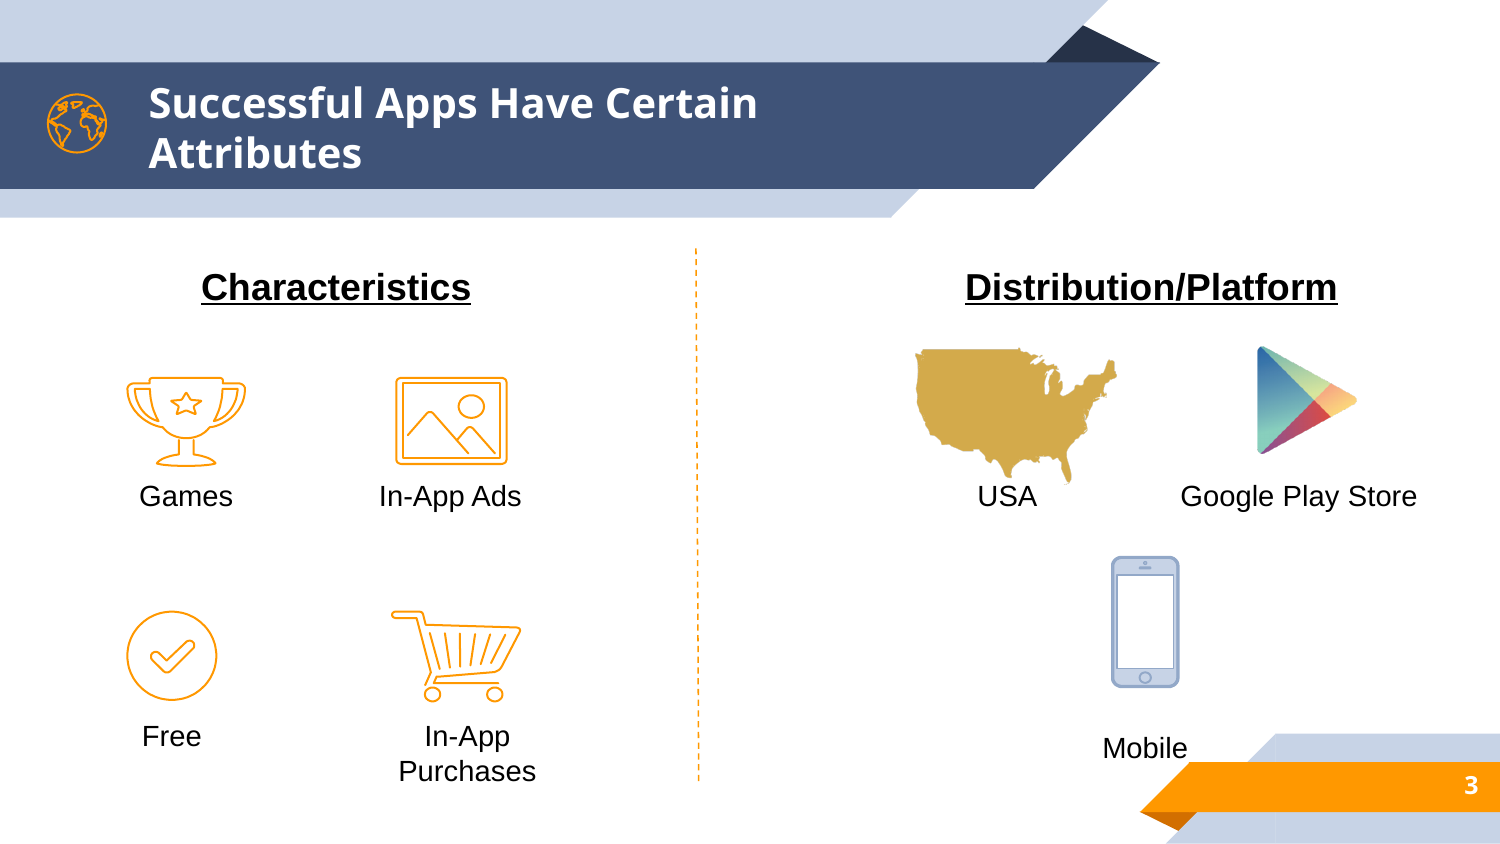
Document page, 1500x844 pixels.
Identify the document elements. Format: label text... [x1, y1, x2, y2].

text_box Games [74, 461, 298, 502]
text_box USA [895, 496, 1120, 502]
text_box Google Play Store [1151, 461, 1448, 502]
text_box Free [60, 702, 284, 742]
text_box [1111, 556, 1179, 688]
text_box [391, 611, 521, 702]
text_box Distribution/Platform [949, 248, 1385, 301]
picture [1214, 337, 1384, 464]
text_box In-App Purchases [355, 702, 579, 742]
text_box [47, 94, 107, 153]
text_box In-App Ads [338, 461, 562, 502]
slide_number ‹#› [1249, 760, 1494, 813]
picture [899, 337, 1128, 494]
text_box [127, 377, 246, 467]
title Successful Apps Have Certain Attributes [133, 64, 997, 190]
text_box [695, 248, 699, 785]
text_box Mobile [1033, 714, 1257, 754]
text_box Characteristics [186, 248, 492, 301]
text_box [396, 377, 507, 465]
